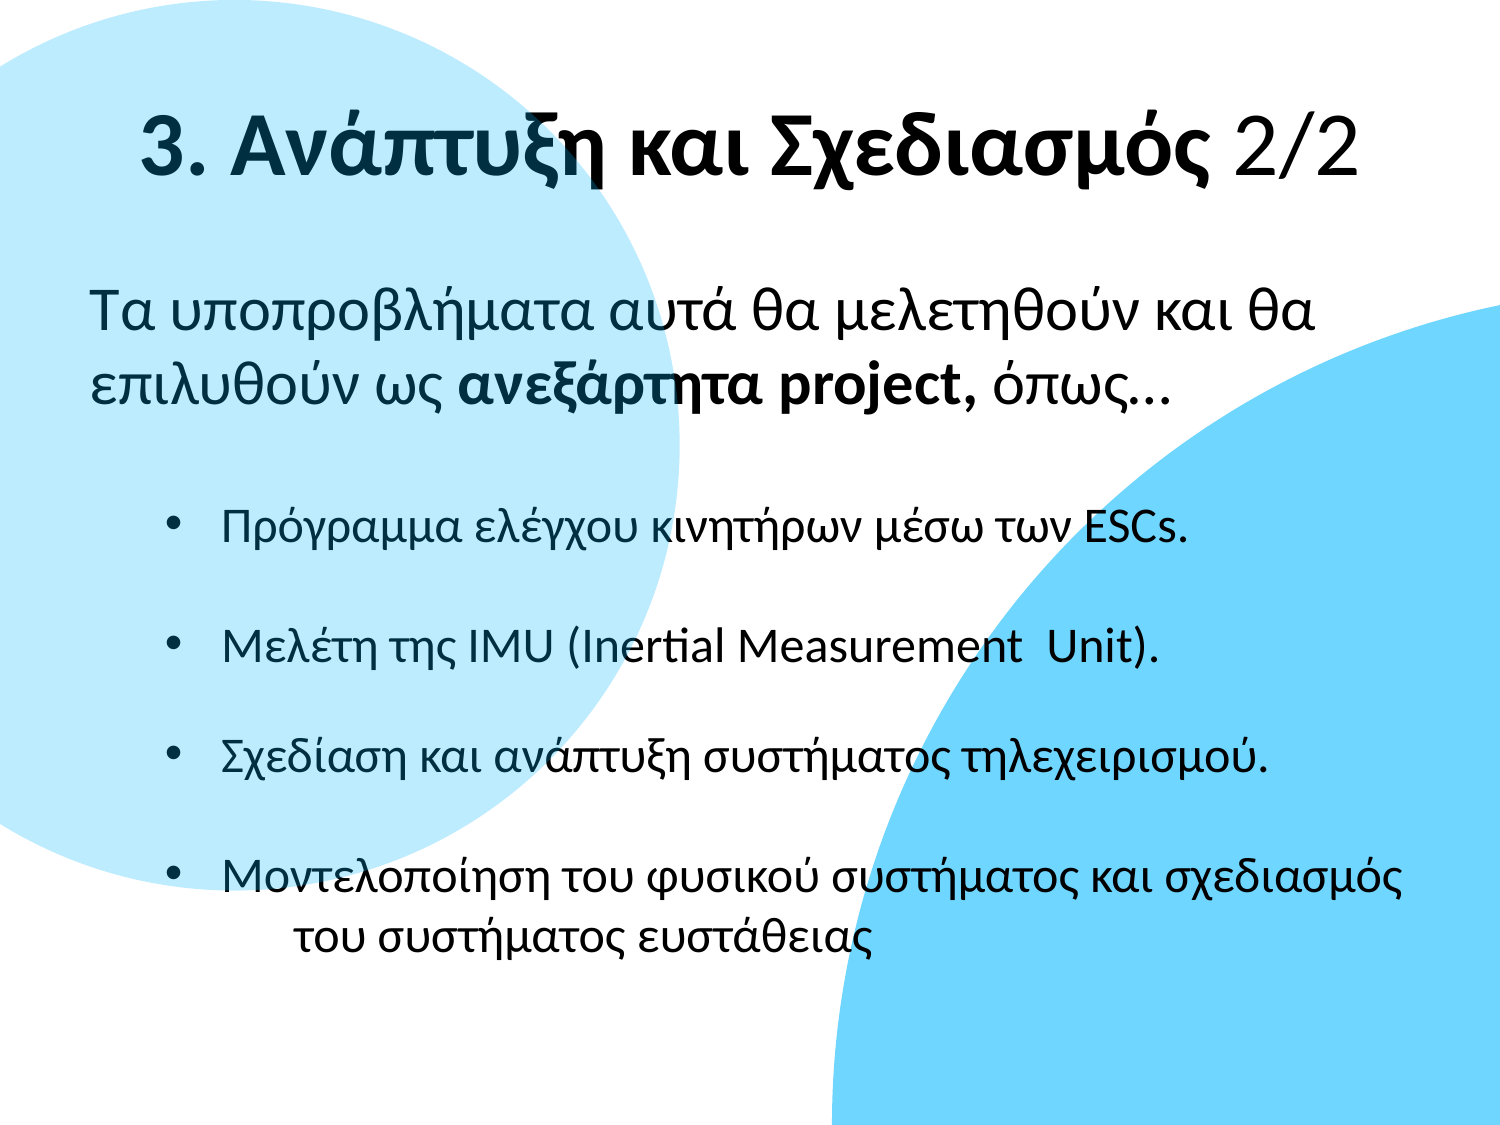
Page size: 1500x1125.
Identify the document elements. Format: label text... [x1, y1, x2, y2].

text_box 3. Ανάπτυξη και Σχεδιασμός 2/2 [432, 45, 1425, 233]
text_box [831, 305, 1500, 1125]
text_box Τα υποπροβλήματα αυτά θα μελετηθούν και θα επιλυθούν ως ανεξάρτητα project, όπως… Πρόγραμμα ελέγχου κινητήρων μέσω των ESCs. Μελέτη της IMU (Inertial Measurement Unit). Σχεδίαση και ανάπτυξη συστήματος τηλεχειρισμού. Μοντελοποίηση του φυσικού συστήματος και σχεδιασμός του συστήματος ευστάθειας [74, 260, 1425, 1003]
text_box [0, 0, 680, 891]
